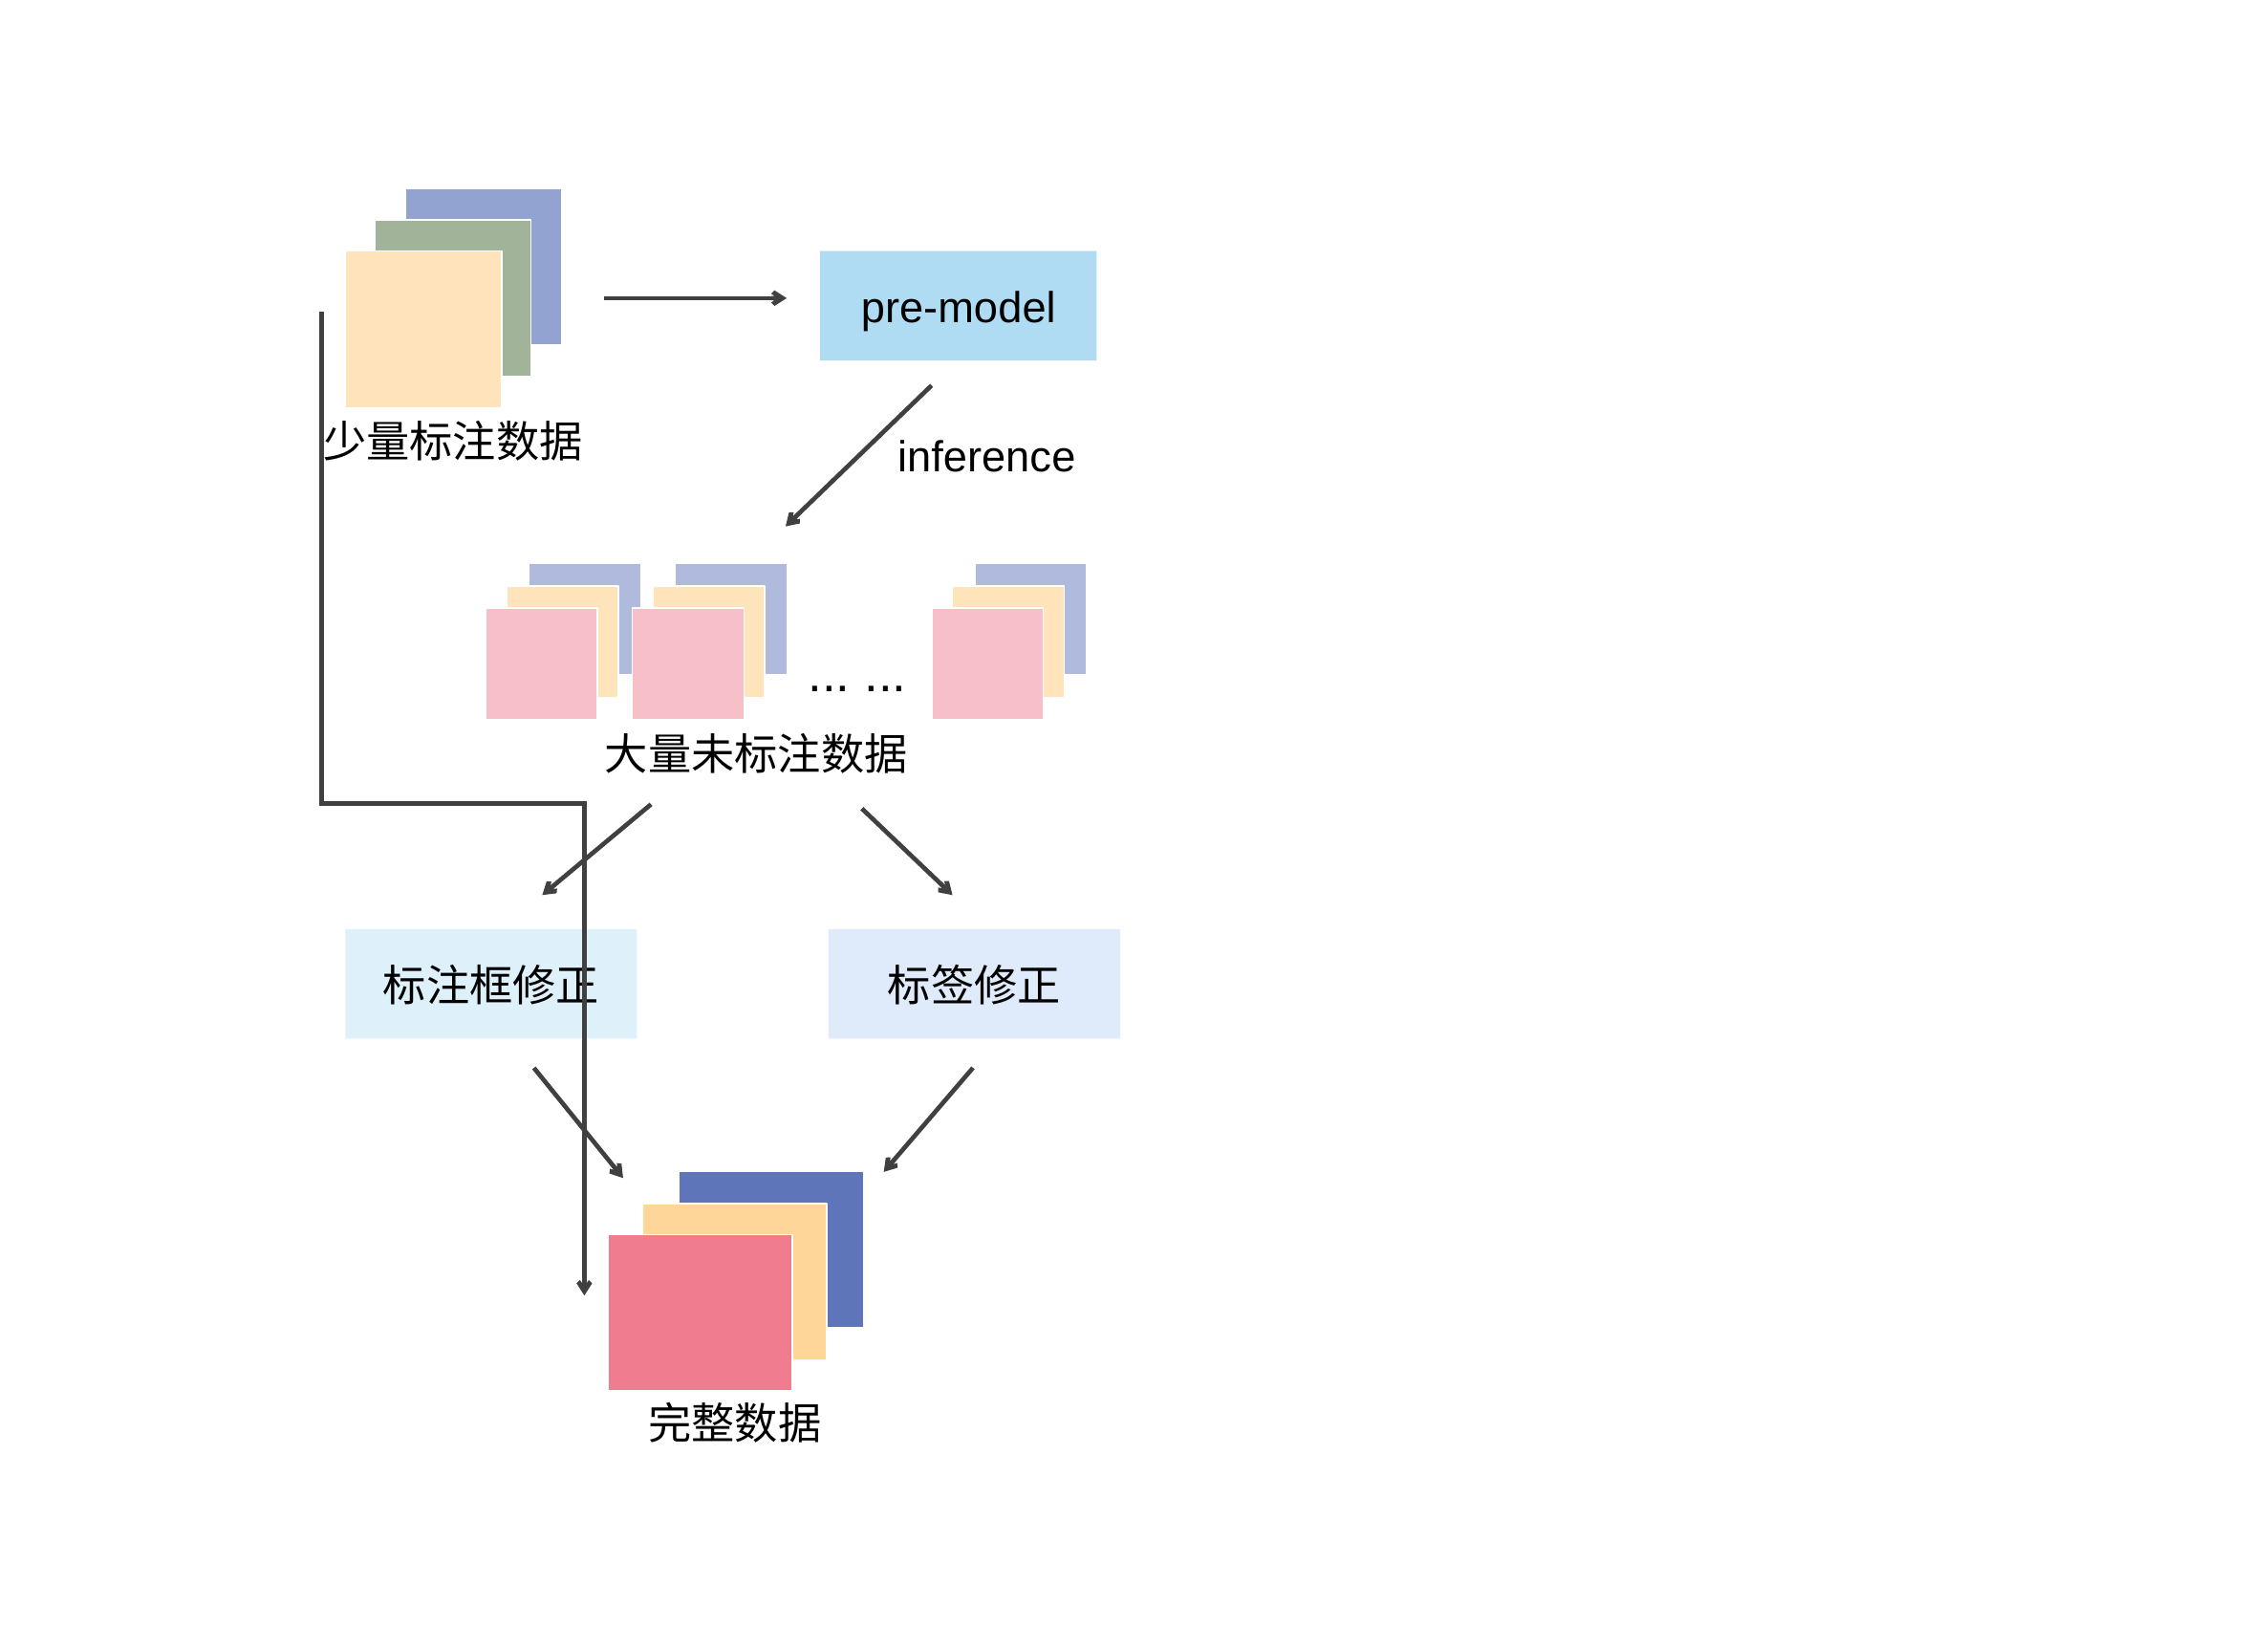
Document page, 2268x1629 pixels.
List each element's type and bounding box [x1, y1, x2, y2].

text_box [189, 187, 1147, 1470]
